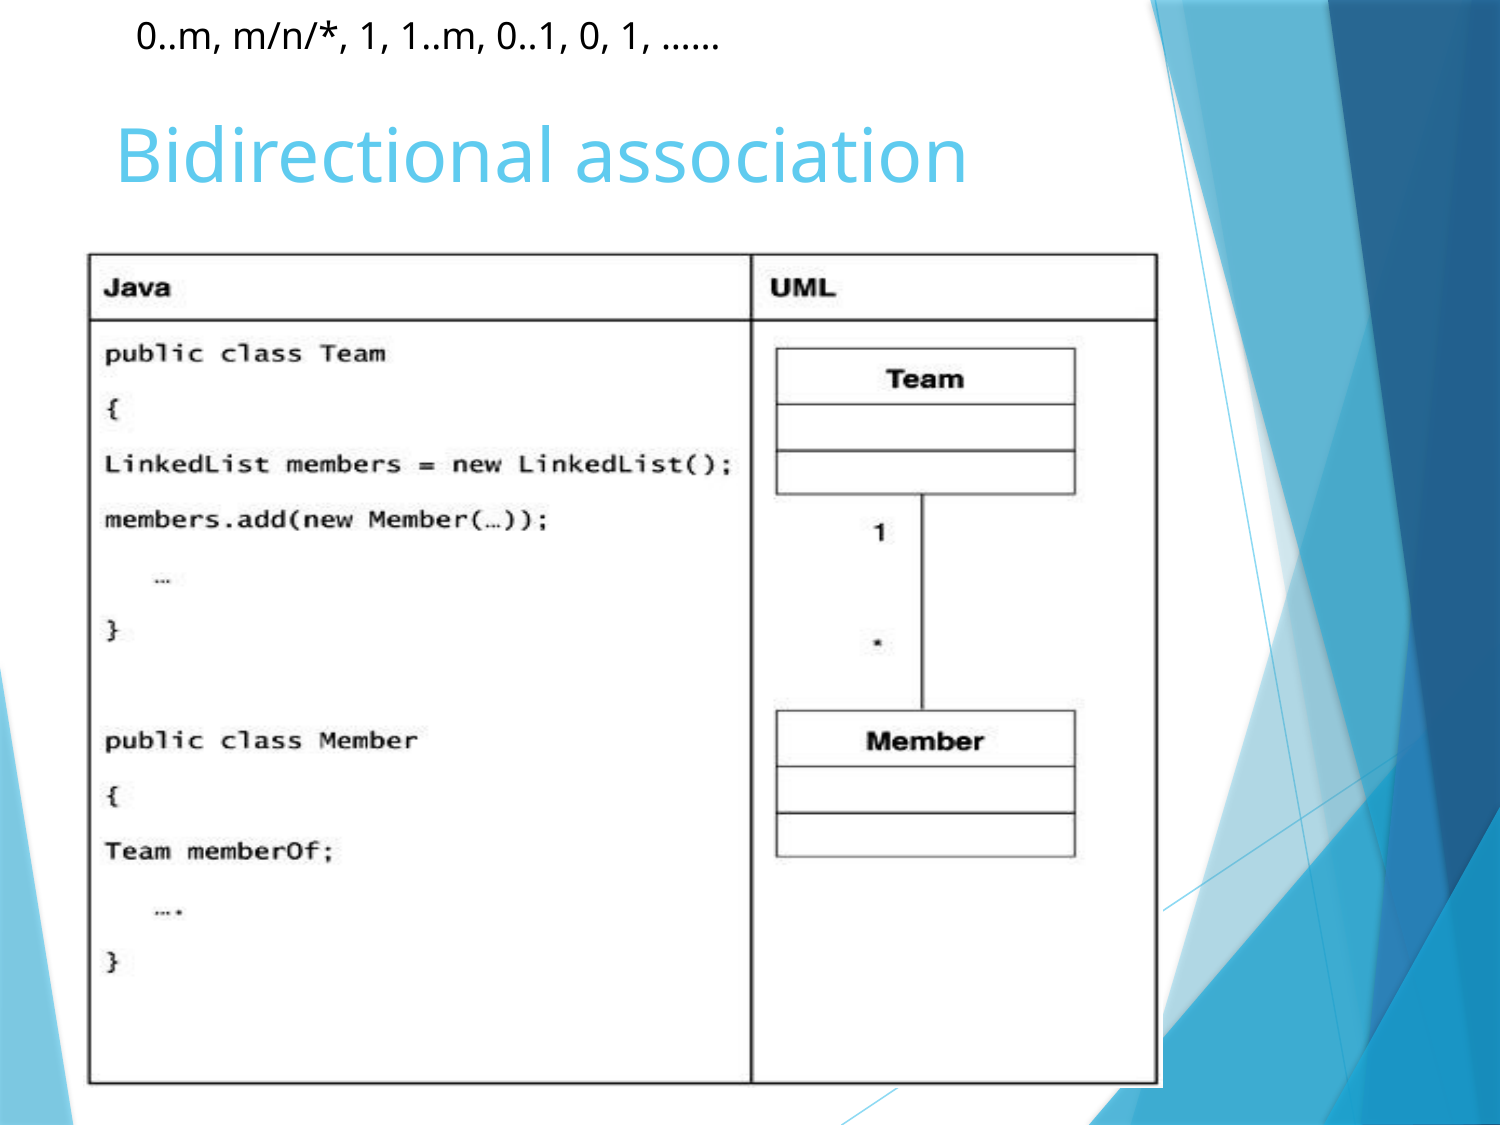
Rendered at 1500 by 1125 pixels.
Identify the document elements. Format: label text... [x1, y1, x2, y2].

picture [82, 249, 1163, 1088]
text_box 0..m, m/n/*, 1, 1..m, 0..1, 0, 1, …… [121, 4, 746, 65]
title Bidirectional association [99, 99, 1142, 248]
